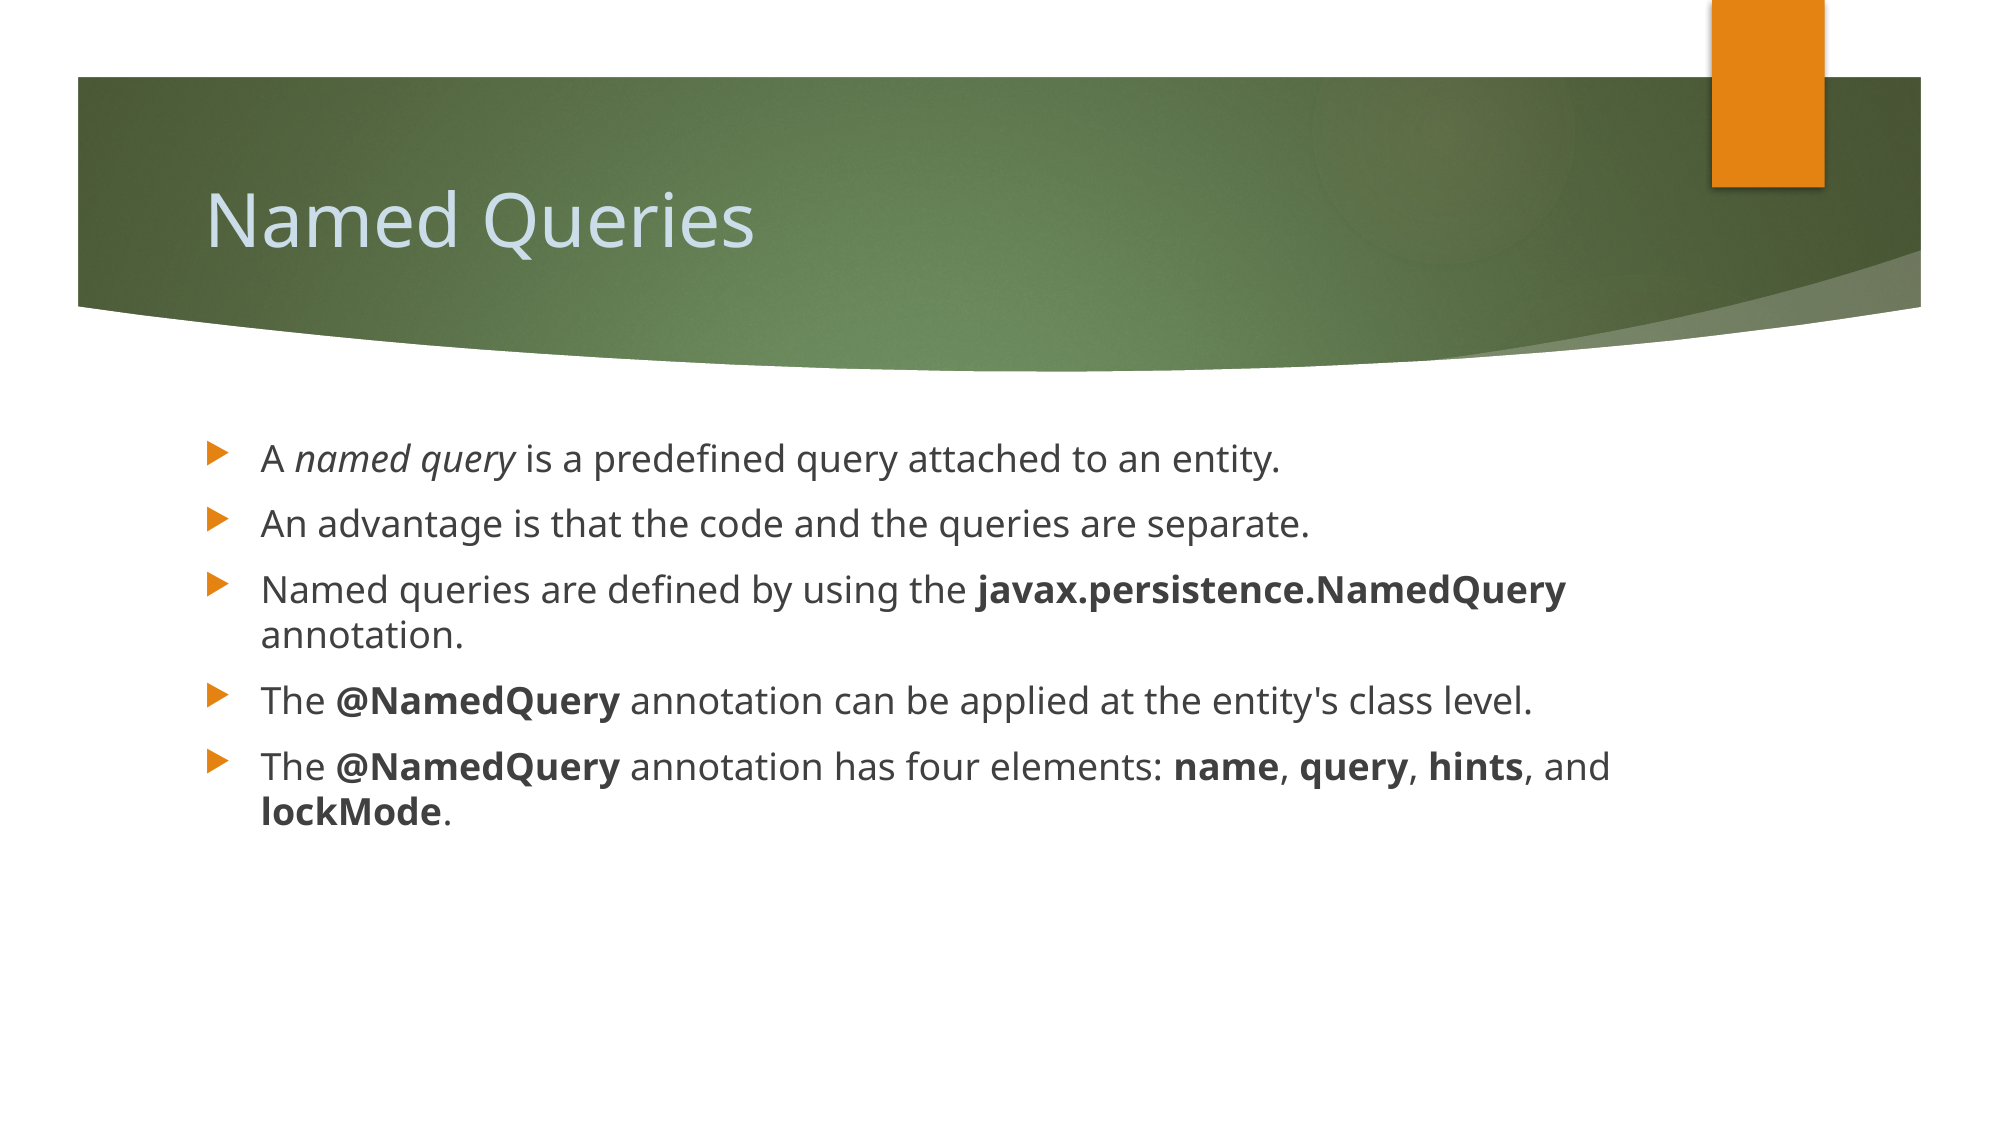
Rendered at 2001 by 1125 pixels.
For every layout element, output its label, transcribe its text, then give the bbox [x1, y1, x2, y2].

list A named query is a predefined query attached to an entity. An advantage is that the code and the queries are separate. Named queries are defined by using the javax.persistence.NamedQuery annotation. The @NamedQuery annotation can be applied at the entity's class level. The @NamedQuery annotation has four elements: name, query, hints, and lockMode. [189, 427, 1638, 988]
title Named Queries [189, 159, 1627, 276]
